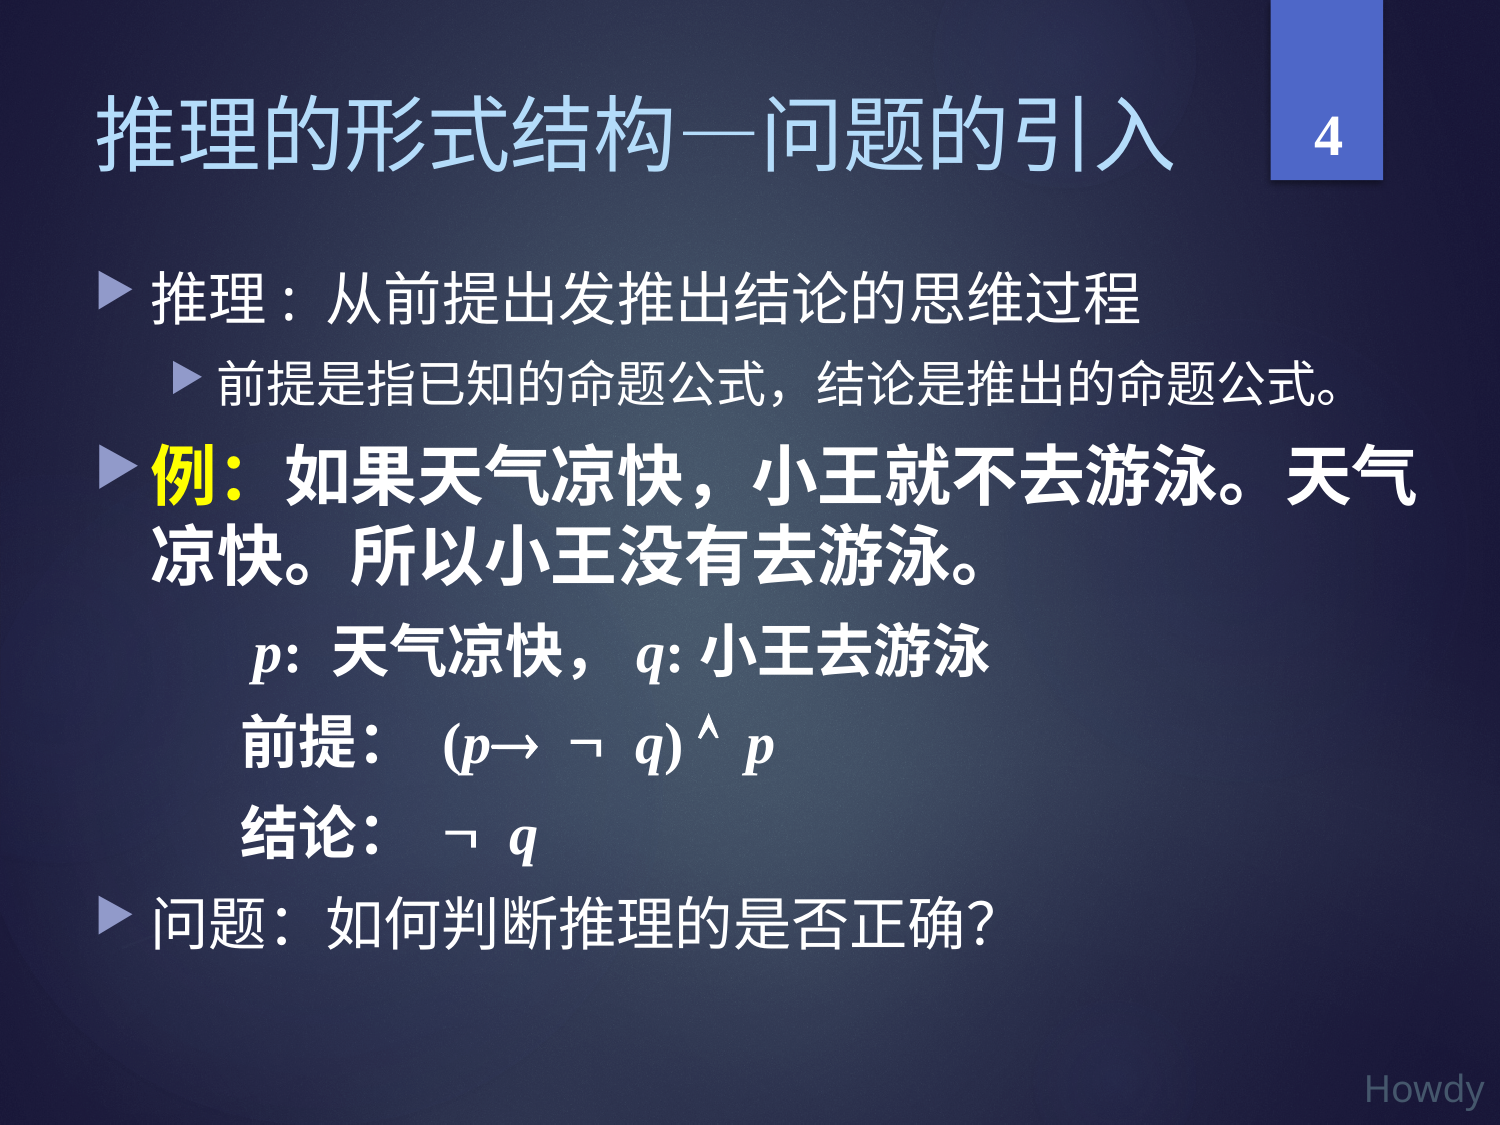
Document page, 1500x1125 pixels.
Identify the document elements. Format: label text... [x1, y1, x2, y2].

slide_number 4 [1277, 48, 1381, 175]
list 推理: 从前提出发推出结论的思维过程 前提是指已知的命题公式，结论是推出的命题公式。 例：如果天气凉快，小王就不去游泳。天气凉快。所以小王没有去游泳。 p: 天气凉快，q:小王去游泳 前提： (p® Ø q) Ù p 结论： Ø q 问题：如何判断推理的是否正确？ [79, 254, 1468, 1090]
title 推理的形式结构—问题的引入 [79, 74, 1237, 225]
